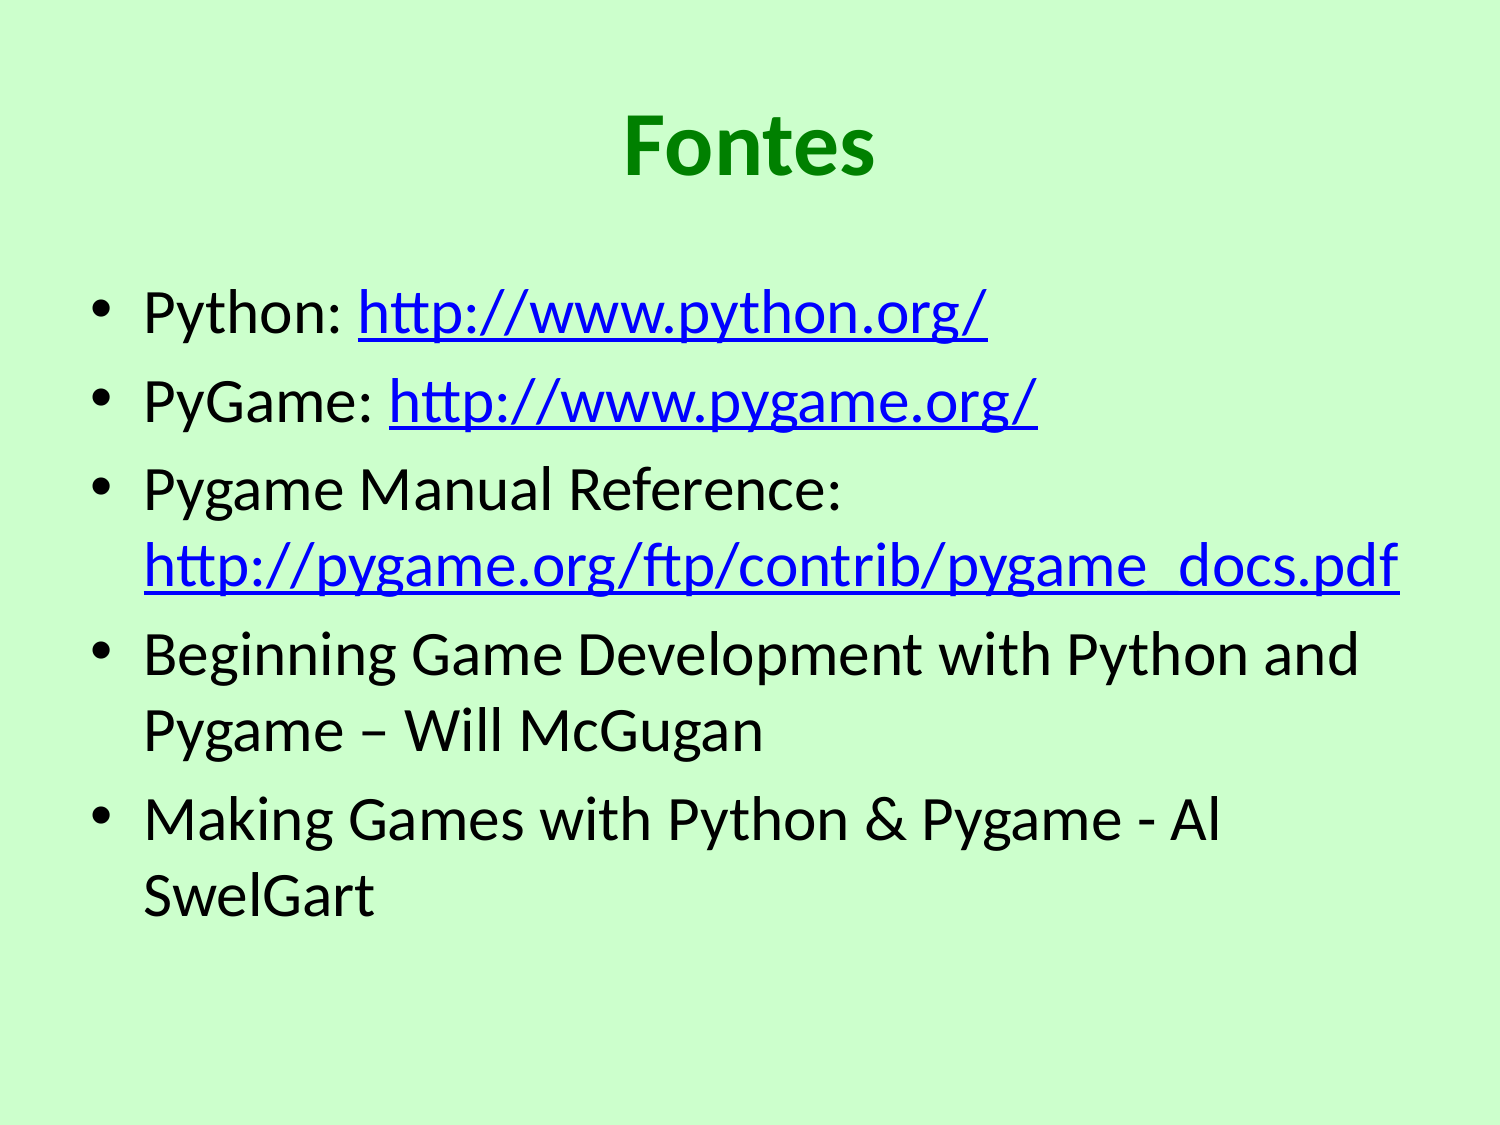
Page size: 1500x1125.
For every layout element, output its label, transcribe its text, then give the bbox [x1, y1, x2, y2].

list Python: http://www.python.org/ PyGame: http://www.pygame.org/ Pygame Manual Reference: http://pygame.org/ftp/contrib/pygame_docs.pdf Beginning Game Development with Python and Pygame – Will McGugan Making Games with Python & Pygame - Al SwelGart [75, 262, 1425, 1005]
title Fontes [75, 45, 1425, 233]
